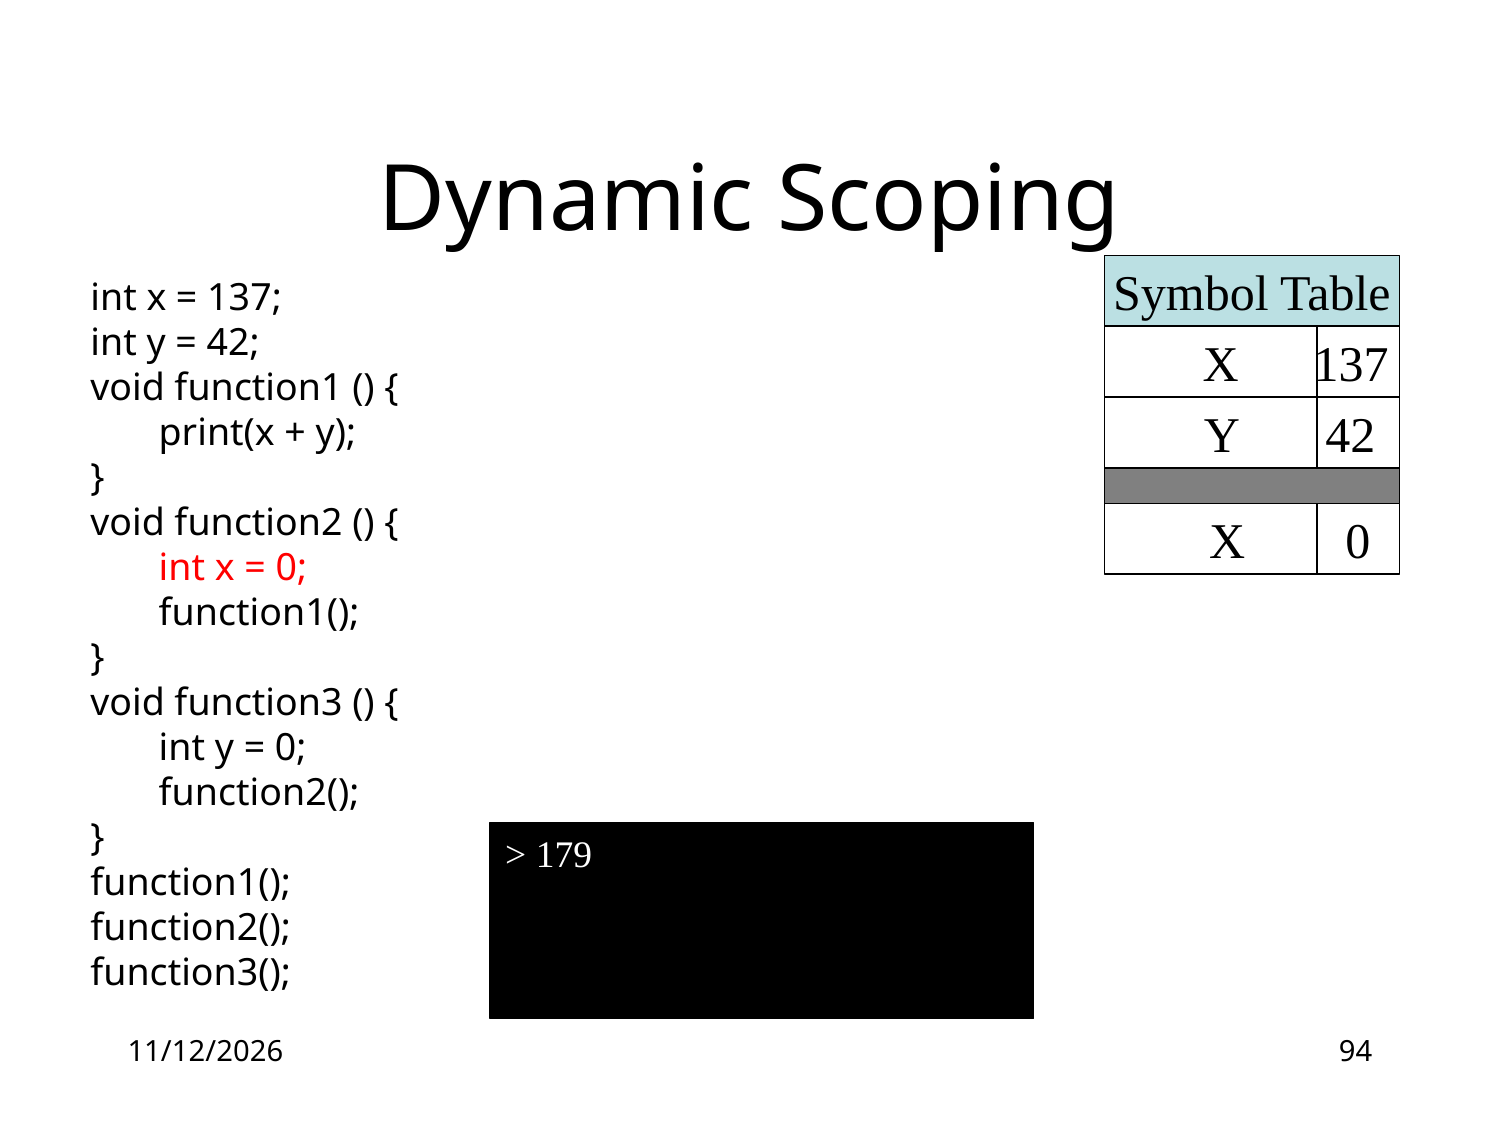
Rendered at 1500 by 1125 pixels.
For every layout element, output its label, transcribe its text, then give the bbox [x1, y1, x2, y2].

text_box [1104, 396, 1400, 469]
text_box [1104, 475, 1400, 502]
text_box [1104, 325, 1400, 396]
text_box int x = 137; int y = 42; void function1 () { print(x + y); } void function2 () { int x = 0; function1(); } void function3 () { int y = 0; function2(); } function1(); function2(); function3(); [75, 265, 821, 941]
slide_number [112, 1024, 426, 1101]
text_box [1104, 503, 1400, 575]
slide_number 94 [1074, 1024, 1388, 1101]
title Dynamic Scoping [112, 99, 1388, 288]
text_box > 179 [490, 822, 1034, 1019]
text_box Symbol Table [1104, 255, 1400, 325]
